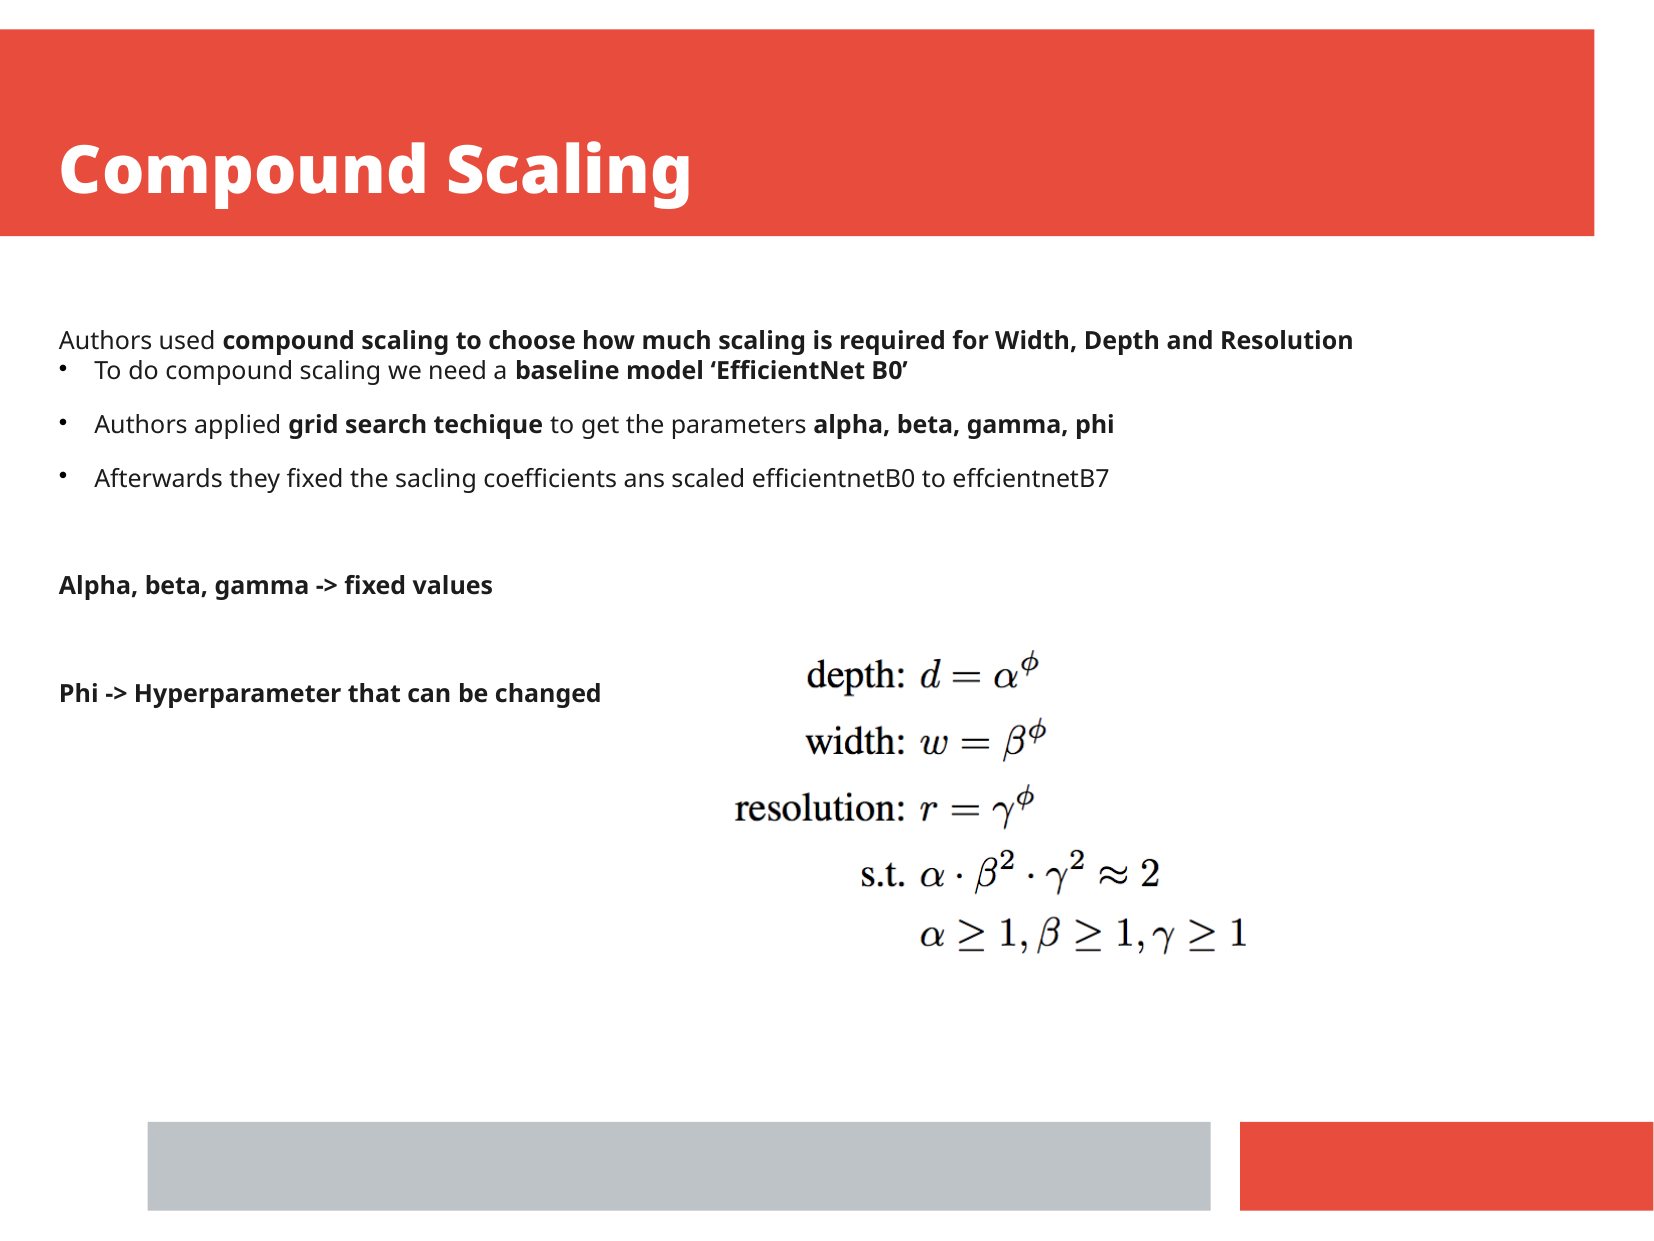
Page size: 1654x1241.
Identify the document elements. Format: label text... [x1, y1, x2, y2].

text_box Authors used compound scaling to choose how much scaling is required for Width, Depth and Resolution To do compound scaling we need a baseline model ‘EfficientNet B0’ Authors applied grid search techique to get the parameters alpha, beta, gamma, phi Afterwards they fixed the sacling coefficients ans scaled efficientnetB0 to effcientnetB7 Alpha, beta, gamma -> fixed values Phi -> Hyperparameter that can be changed [58, 324, 1565, 1093]
picture [696, 649, 1264, 974]
text_box Compound Scaling [58, 58, 1595, 207]
